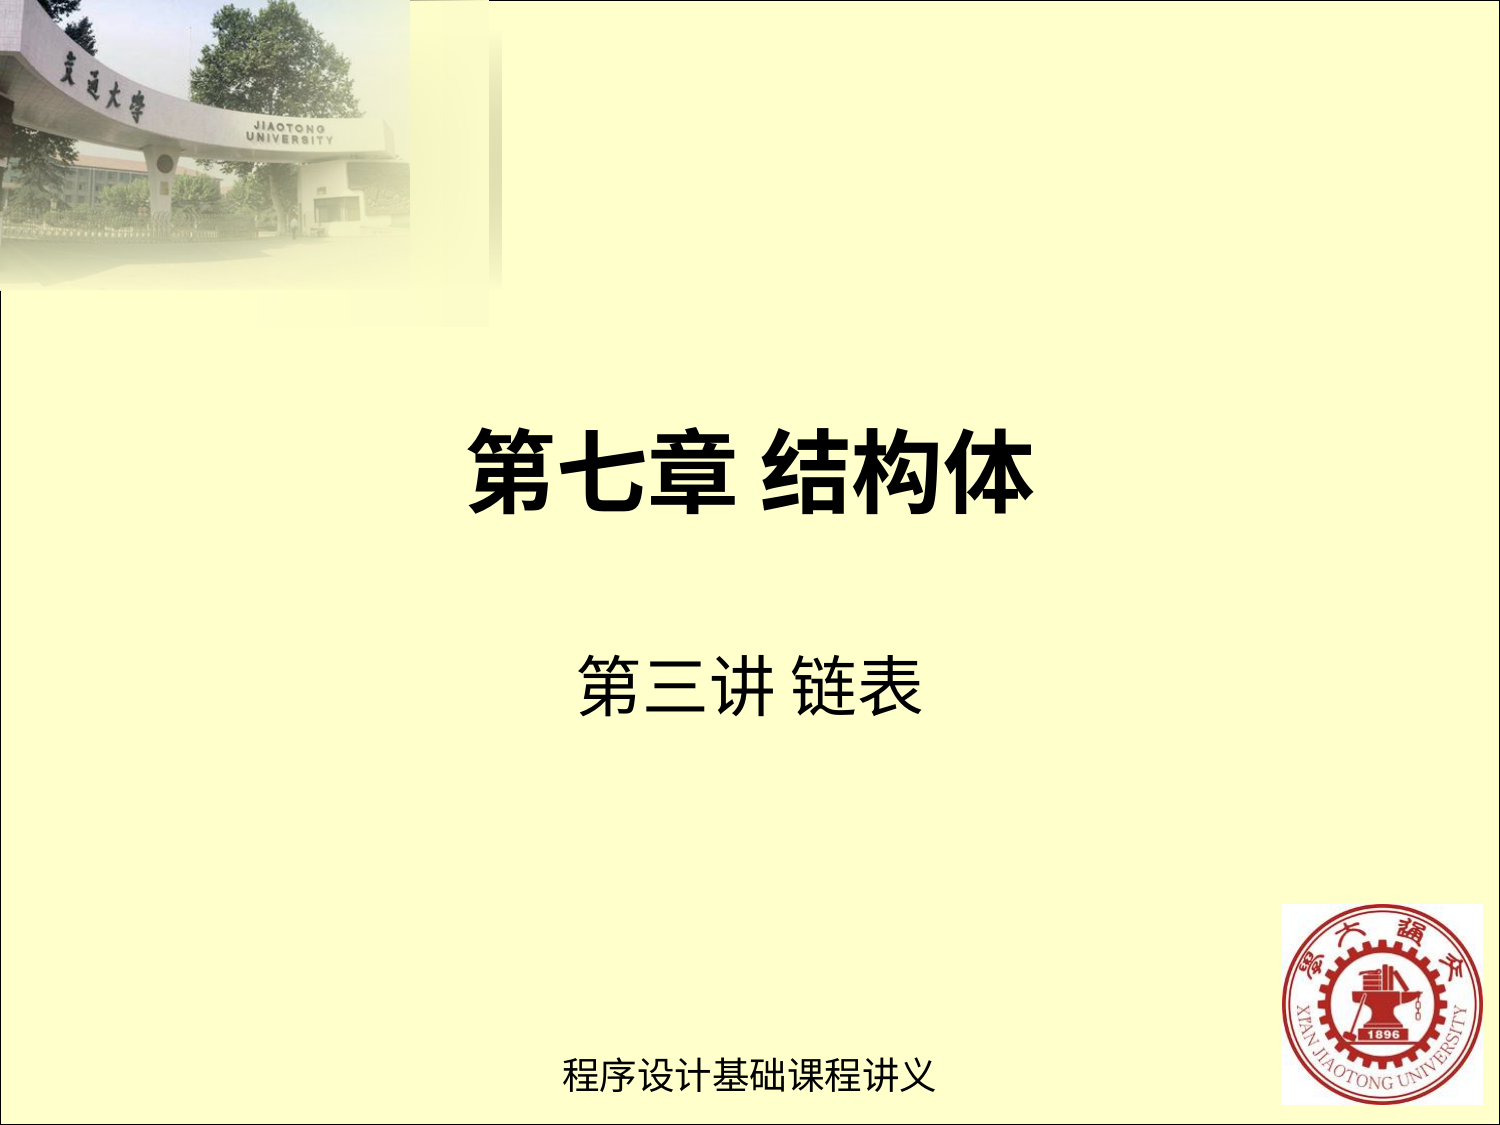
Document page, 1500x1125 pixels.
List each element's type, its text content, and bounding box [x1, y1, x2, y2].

picture [0, 0, 234, 69]
subtitle 第三讲 链表 [225, 637, 1275, 925]
picture [1282, 904, 1483, 1105]
title 第七章 结构体 [112, 349, 1388, 591]
